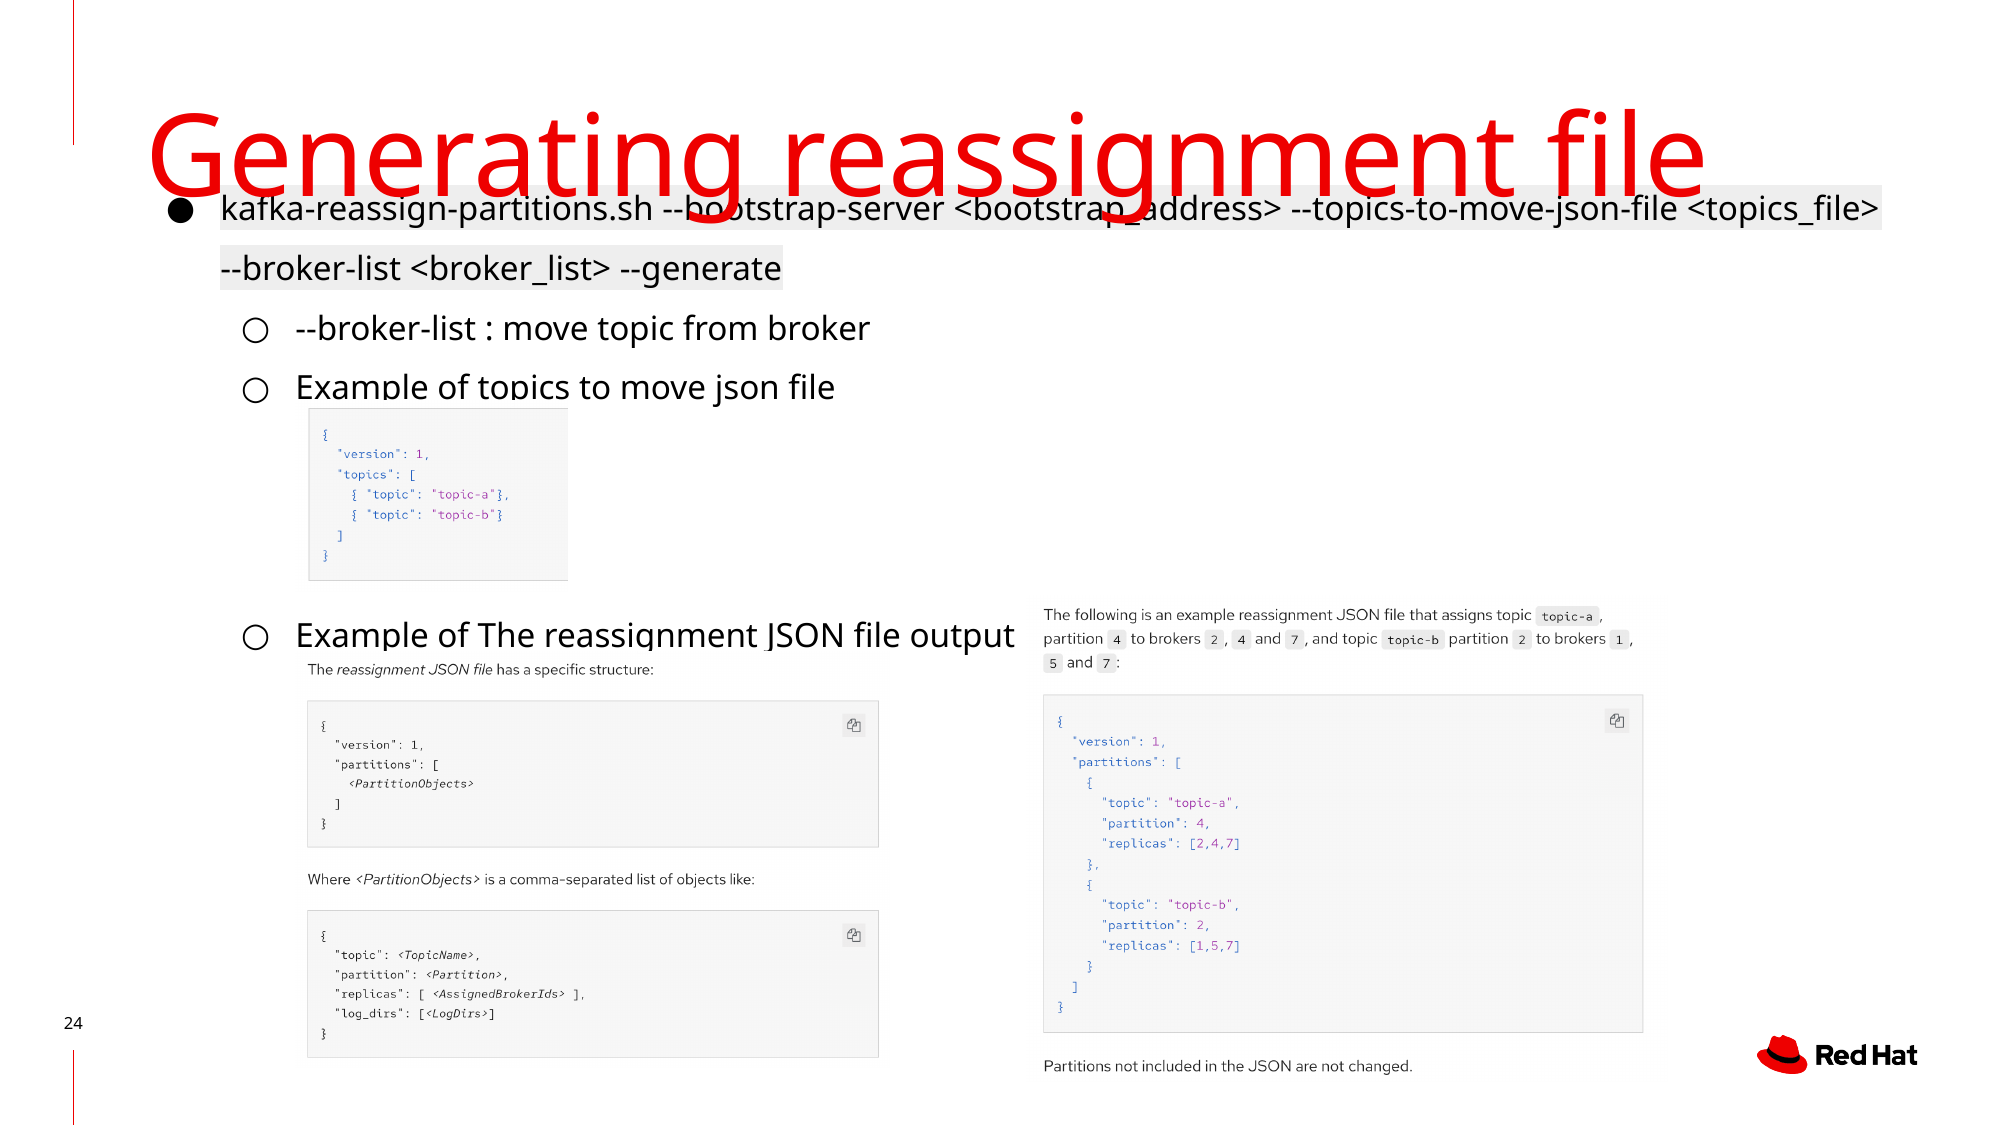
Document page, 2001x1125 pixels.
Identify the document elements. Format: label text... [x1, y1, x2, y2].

slide_number ‹#› [13, 1012, 134, 1036]
title kafka-reassign-partitions.sh --bootstrap-server <bootstrap_address> --topics-to-move-json-file <topics_file> --broker-list <broker_list> --generate --broker-list : move topic from broker Example of topics to move json file Example of The reassignment JSON file output [73, 189, 1926, 872]
picture [295, 651, 890, 1069]
picture [1757, 1035, 1918, 1074]
picture [295, 400, 569, 592]
title Generating reassignment file [73, 0, 1926, 189]
picture [1026, 595, 1668, 1083]
